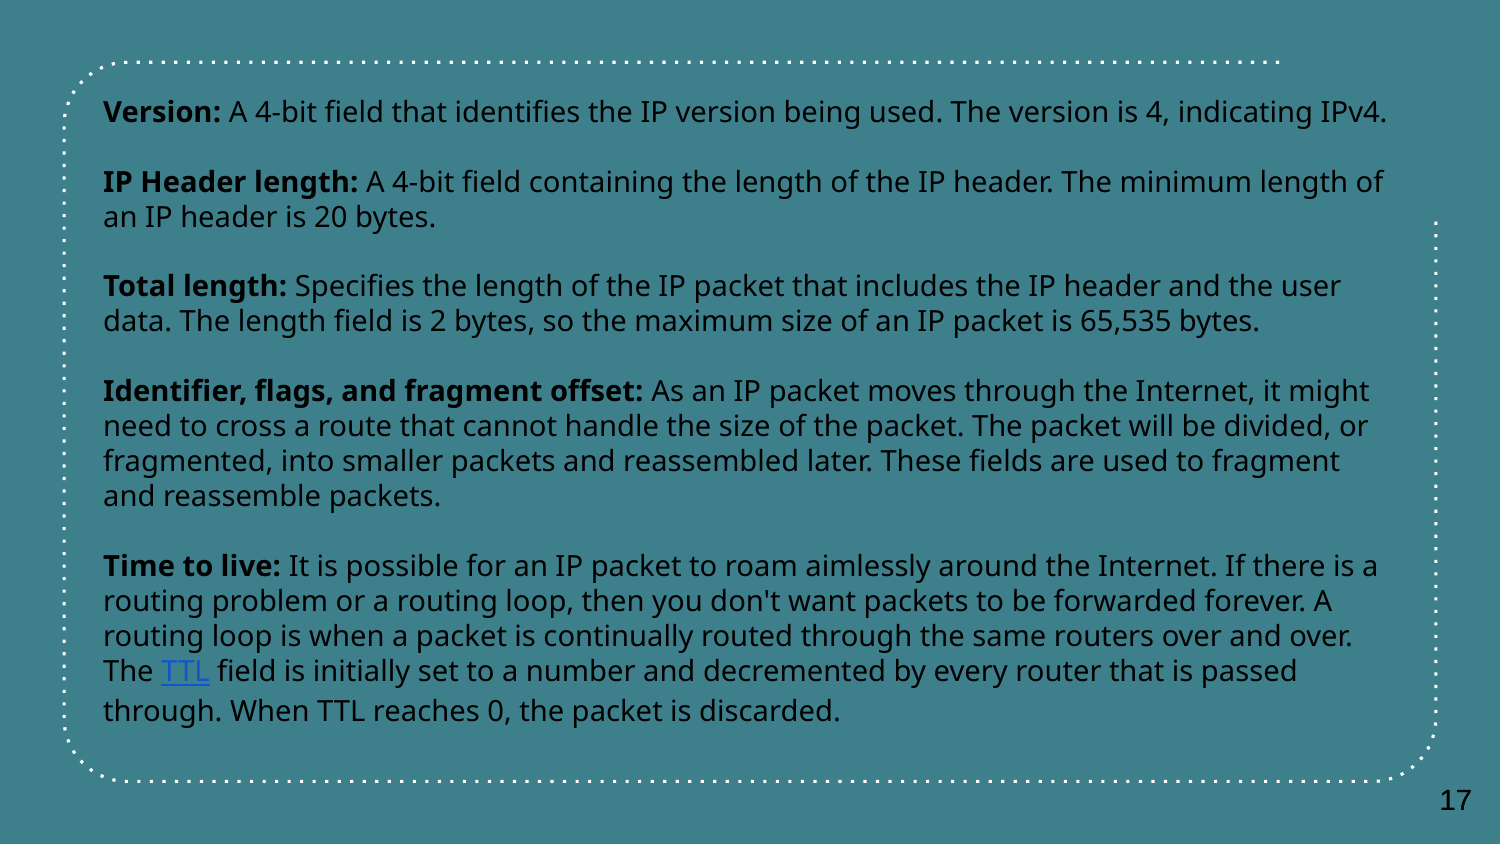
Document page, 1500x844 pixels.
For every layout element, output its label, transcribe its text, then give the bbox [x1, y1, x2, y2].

text_box [1281, 0, 1439, 229]
text_box Version: A 4-bit field that identifies the IP version being used. The version is 4, indicating IPv4. IP Header length: A 4-bit field containing the length of the IP header. The minimum length of an IP header is 20 bytes. Total length: Specifies the length of the IP packet that includes the IP header and the user data. The length field is 2 bytes, so the maximum size of an IP packet is 65,535 bytes. Identifier, flags, and fragment offset: As an IP packet moves through the Internet, it might need to cross a route that cannot handle the size of the packet. The packet will be divided, or fragmented, into smaller packets and reassembled later. These fields are used to fragment and reassemble packets. Time to live: It is possible for an IP packet to roam aimlessly around the Internet. If there is a routing problem or a routing loop, then you don't want packets to be forwarded forever. A routing loop is when a packet is continually routed through the same routers over and over. The TTL field is initially set to a number and decremented by every router that is passed through. When TTL reaches 0, the packet is discarded. [88, 85, 1412, 805]
text_box 17 [1411, 753, 1500, 844]
